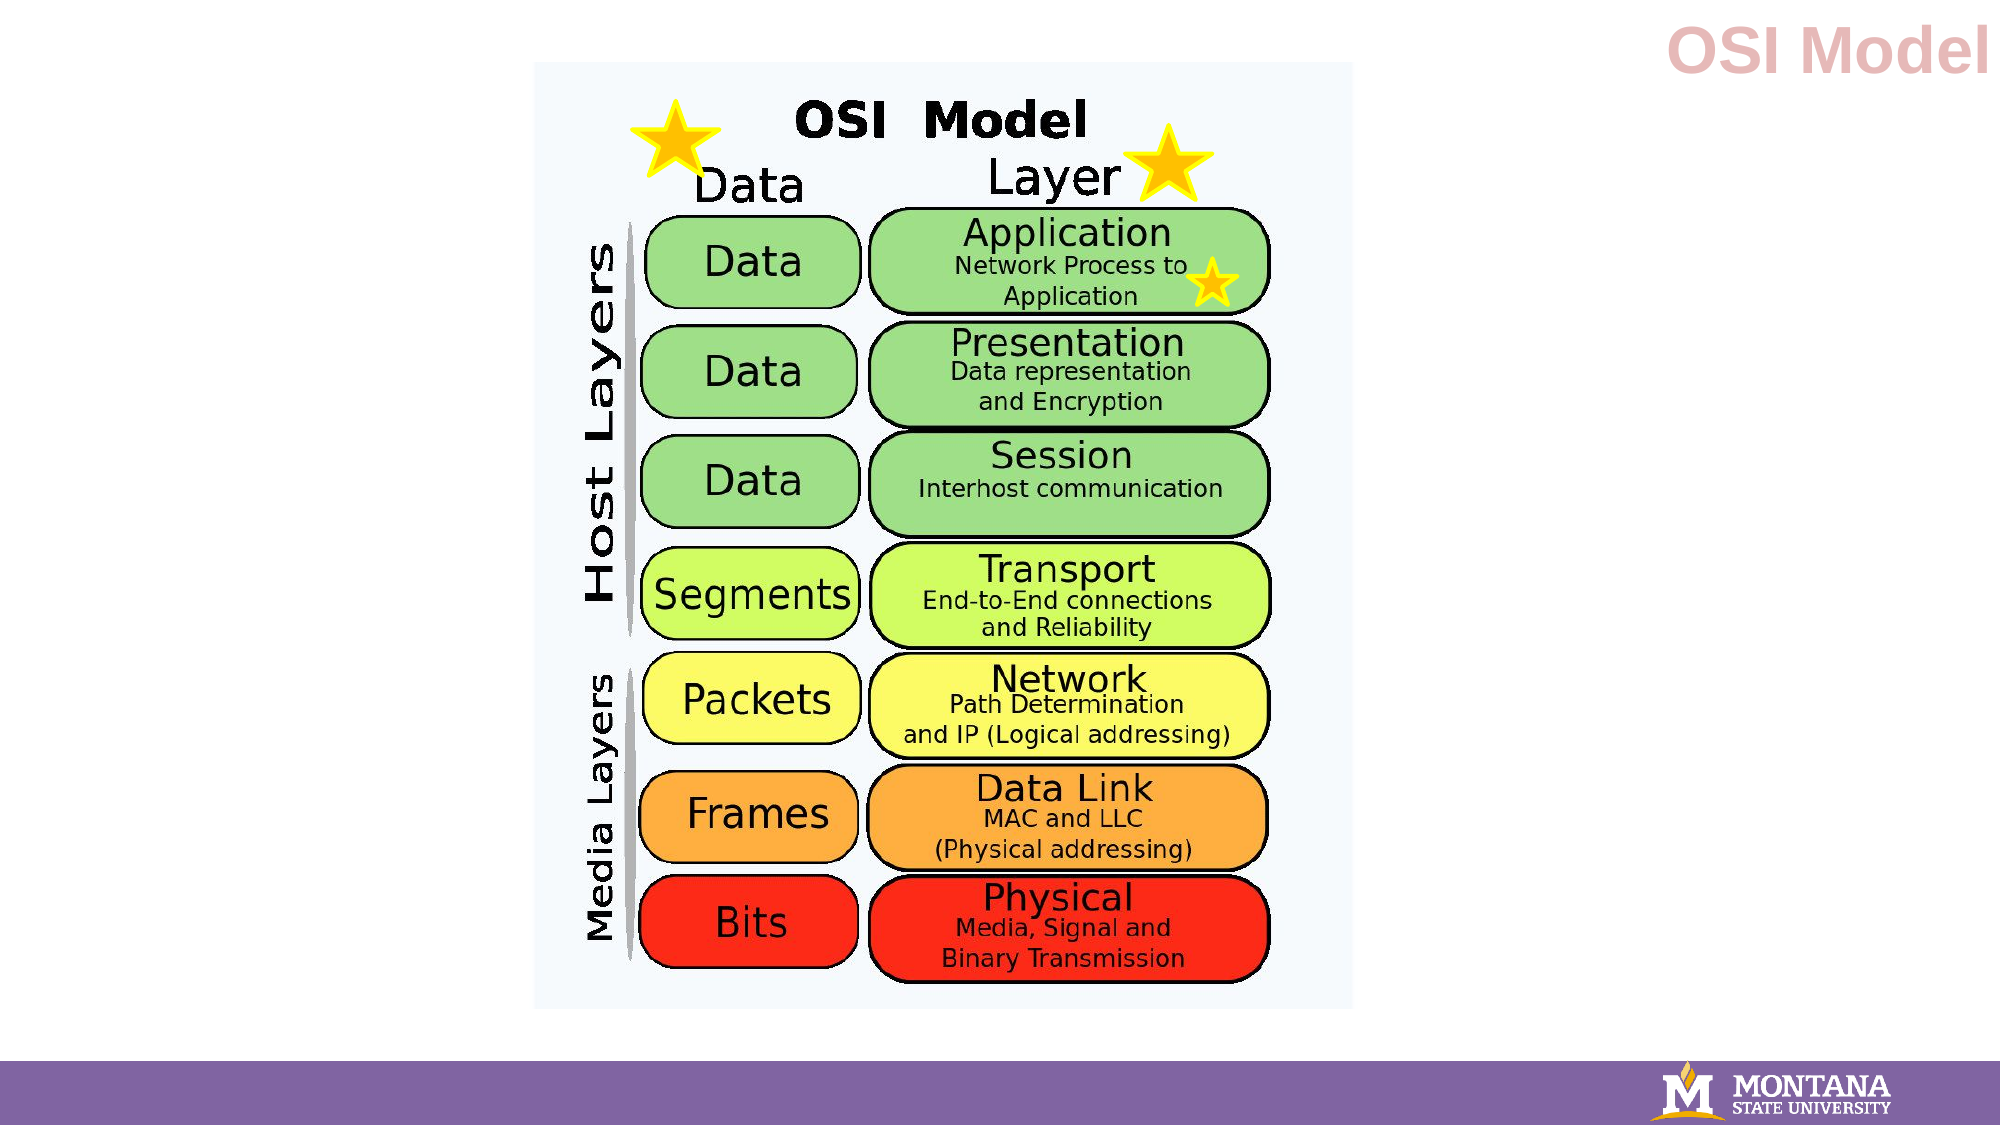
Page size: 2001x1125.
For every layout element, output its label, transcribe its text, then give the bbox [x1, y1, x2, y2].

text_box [0, 1060, 1647, 1125]
picture [1649, 1060, 1892, 1122]
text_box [1892, 1060, 2000, 1125]
text_box OSI Model [1651, 0, 2000, 95]
picture [233, 62, 1653, 1009]
